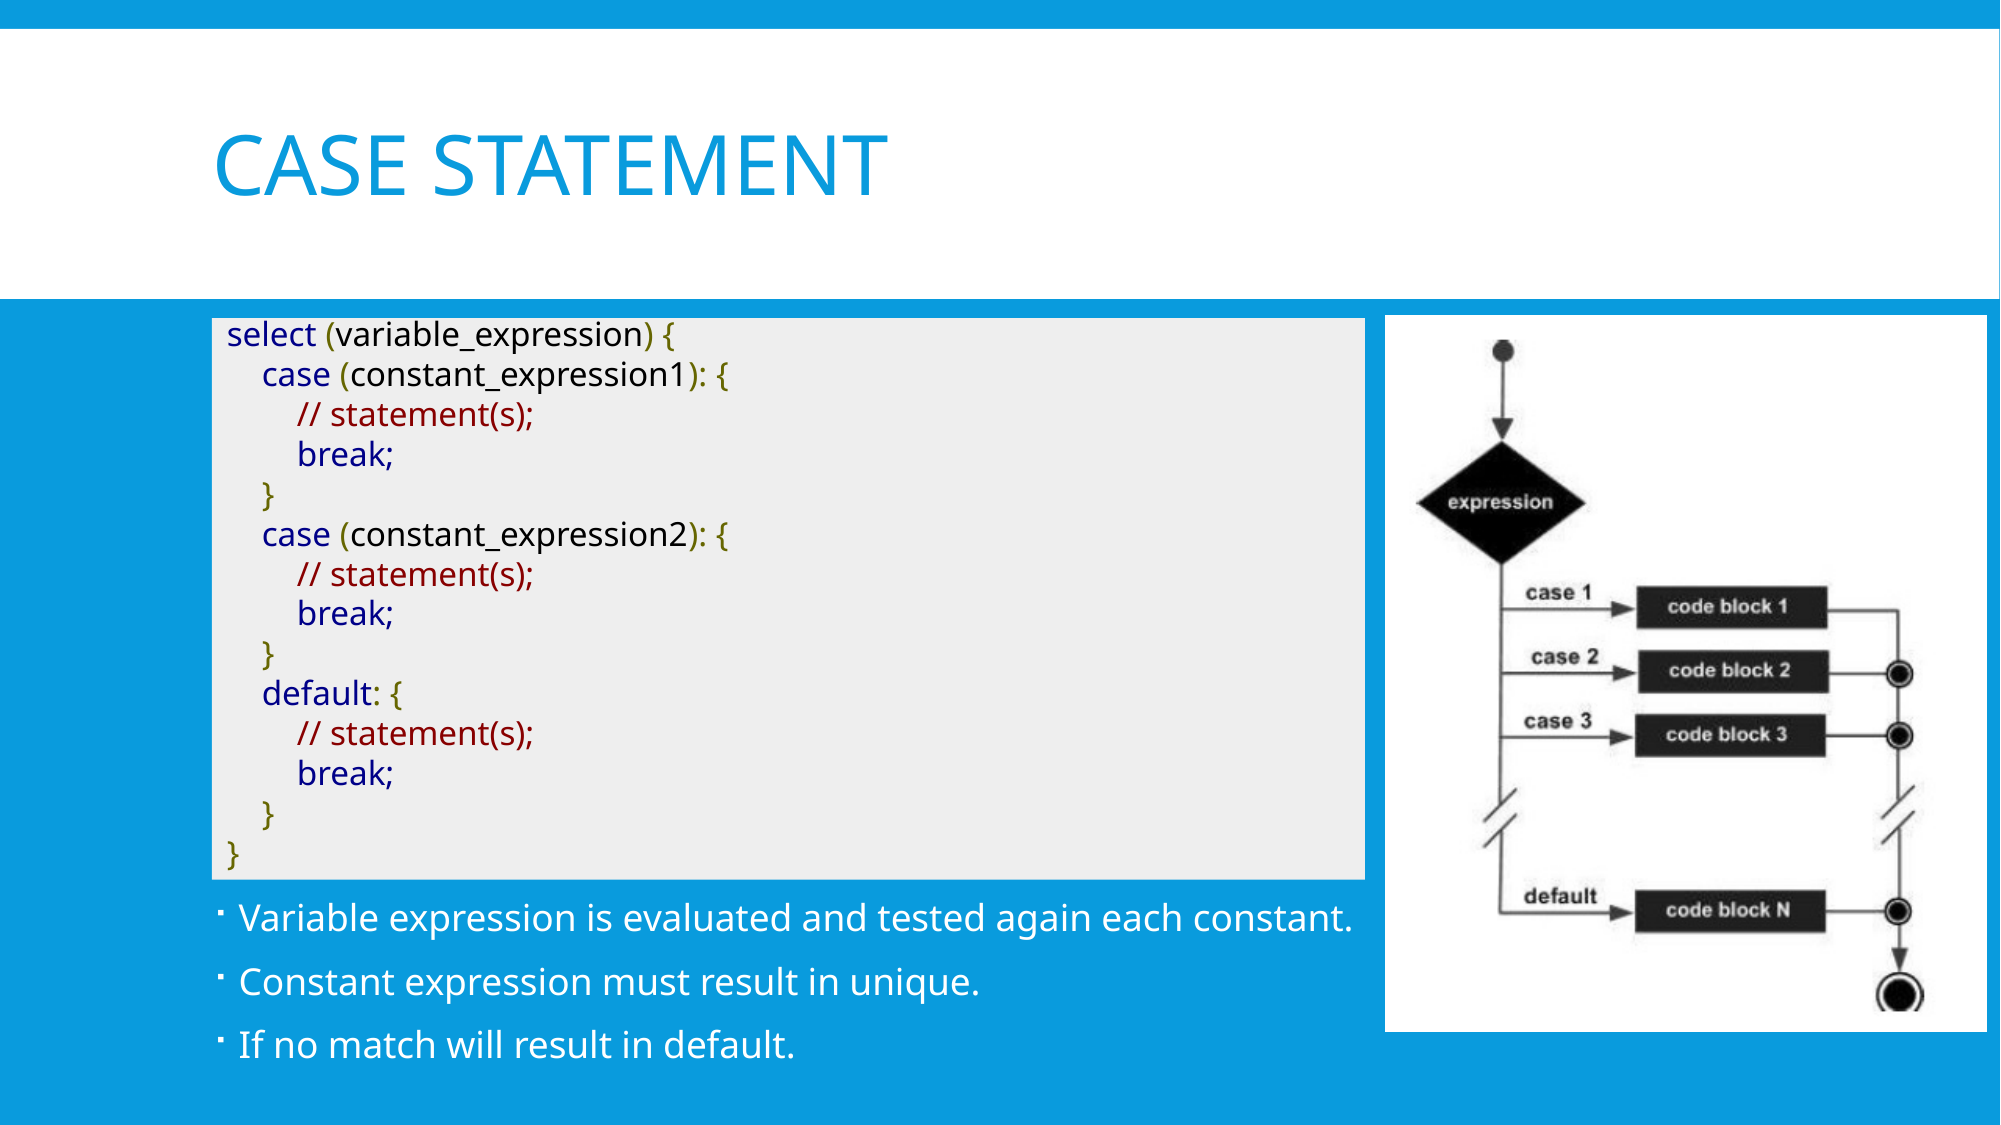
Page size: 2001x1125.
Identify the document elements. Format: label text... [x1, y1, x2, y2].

title Case statement [197, 46, 1803, 295]
text_box select (variable_expression) { case (constant_expression1): { // statement(s); break; } case (constant_expression2): { // statement(s); break; } default: { // statement(s); break; } } [211, 318, 1365, 880]
list Variable expression is evaluated and tested again each constant. Constant expression must result in unique. If no match will result in default. [197, 892, 1439, 1079]
picture [1386, 316, 1986, 1031]
